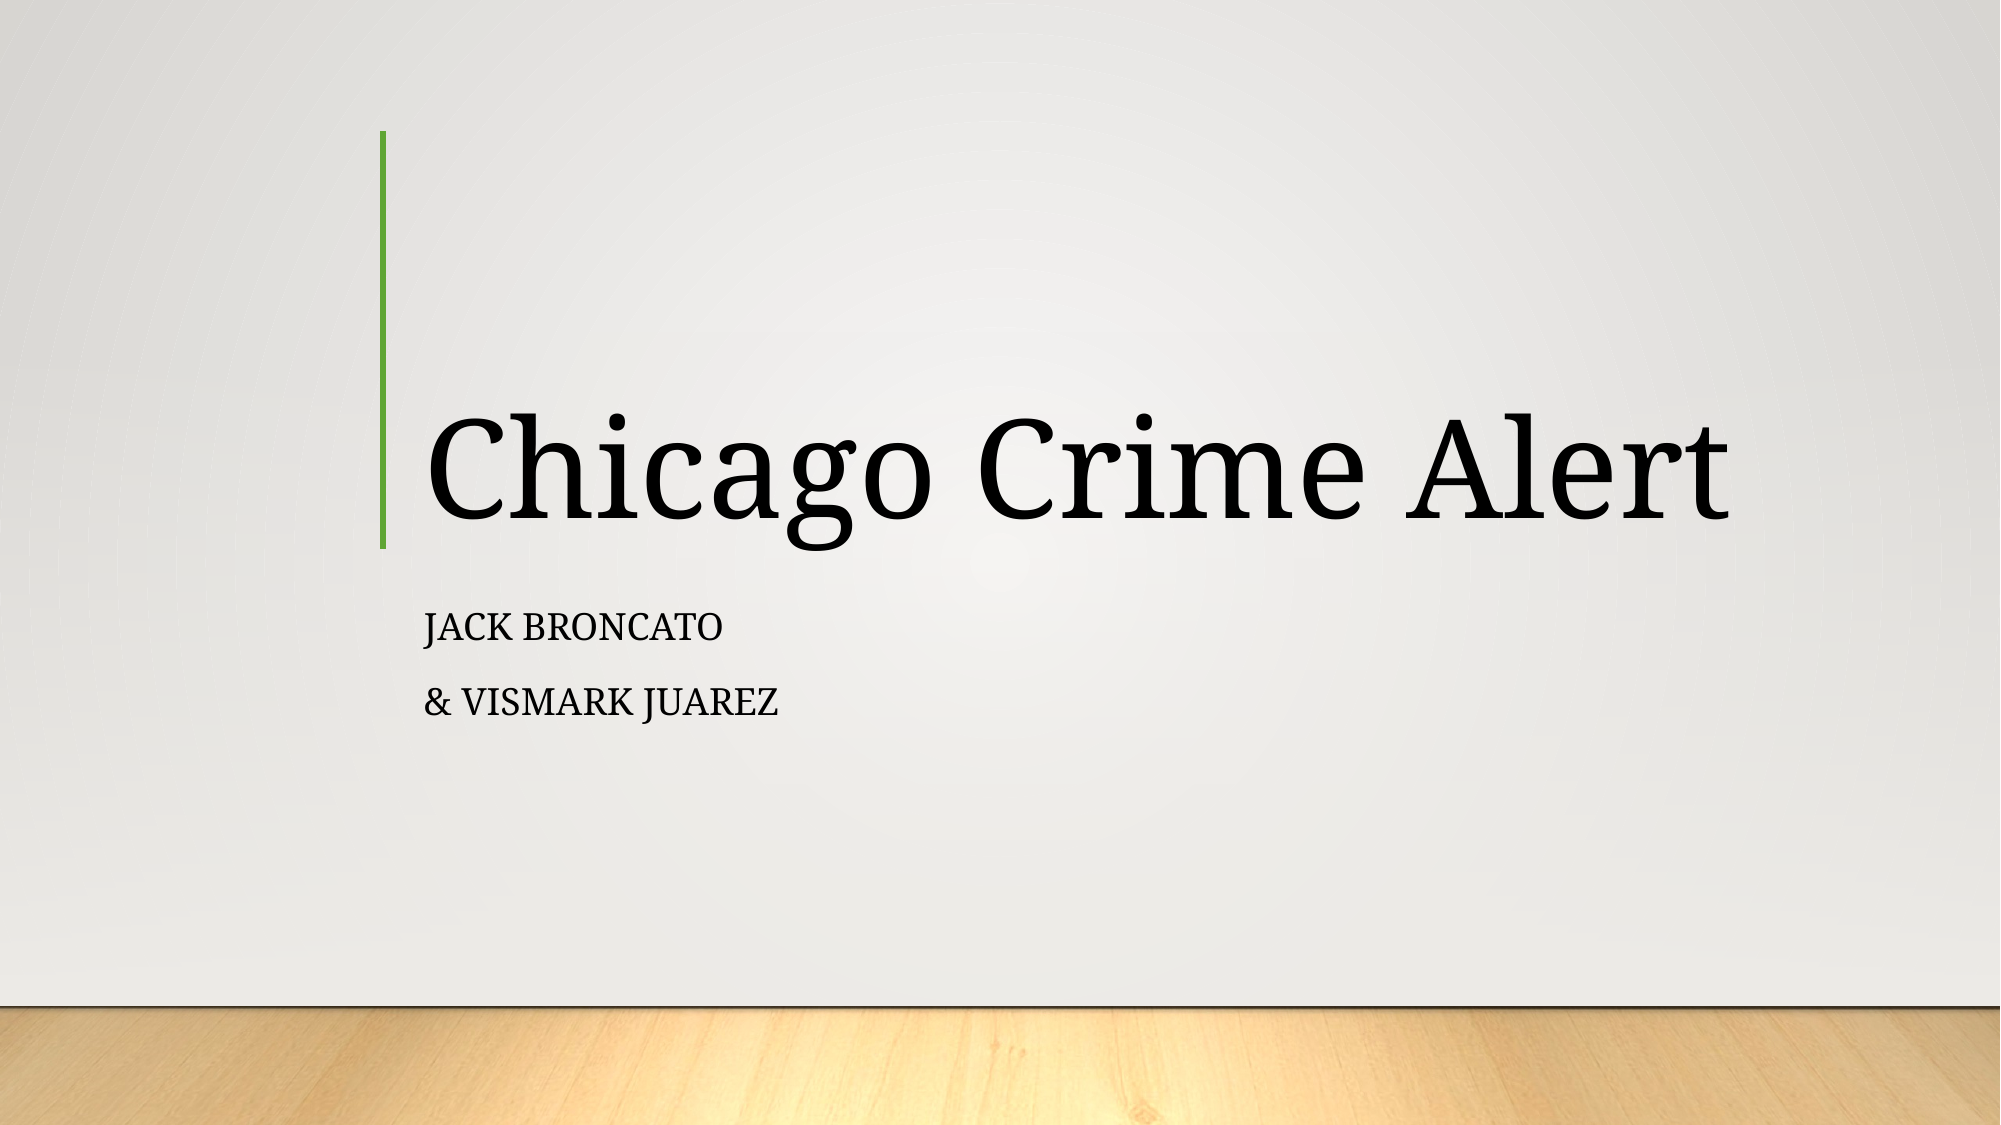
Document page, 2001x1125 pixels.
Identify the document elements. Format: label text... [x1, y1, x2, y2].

picture [0, 1006, 2000, 1125]
title Chicago Crime Alert [408, 131, 1814, 549]
subtitle Jack Broncato & Vismark Juarez [408, 579, 1814, 740]
